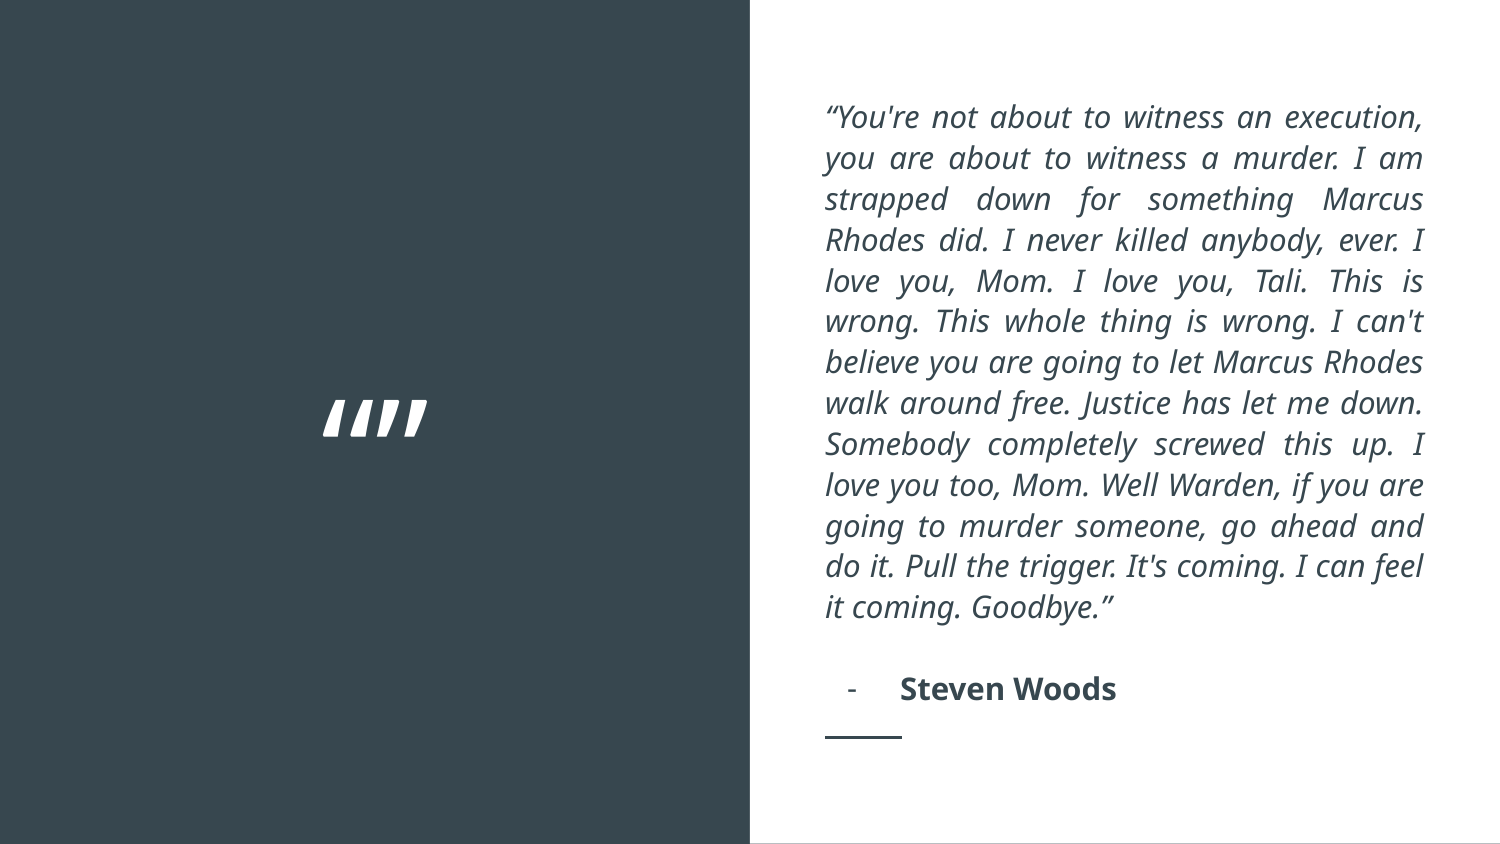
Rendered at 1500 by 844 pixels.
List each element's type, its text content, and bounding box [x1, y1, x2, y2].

title “” [43, 271, 708, 553]
list “You're not about to witness an execution, you are about to witness a murder. I am strapped down for something Marcus Rhodes did. I never killed anybody, ever. I love you, Mom. I love you, Tali. This is wrong. This whole thing is wrong. I can't believe you are going to let Marcus Rhodes walk around free. Justice has let me down. Somebody completely screwed this up. I love you too, Mom. Well Warden, if you are going to murder someone, go ahead and do it. Pull the trigger. It's coming. I can feel it coming. Goodbye.” Steven Woods [810, 118, 1440, 725]
